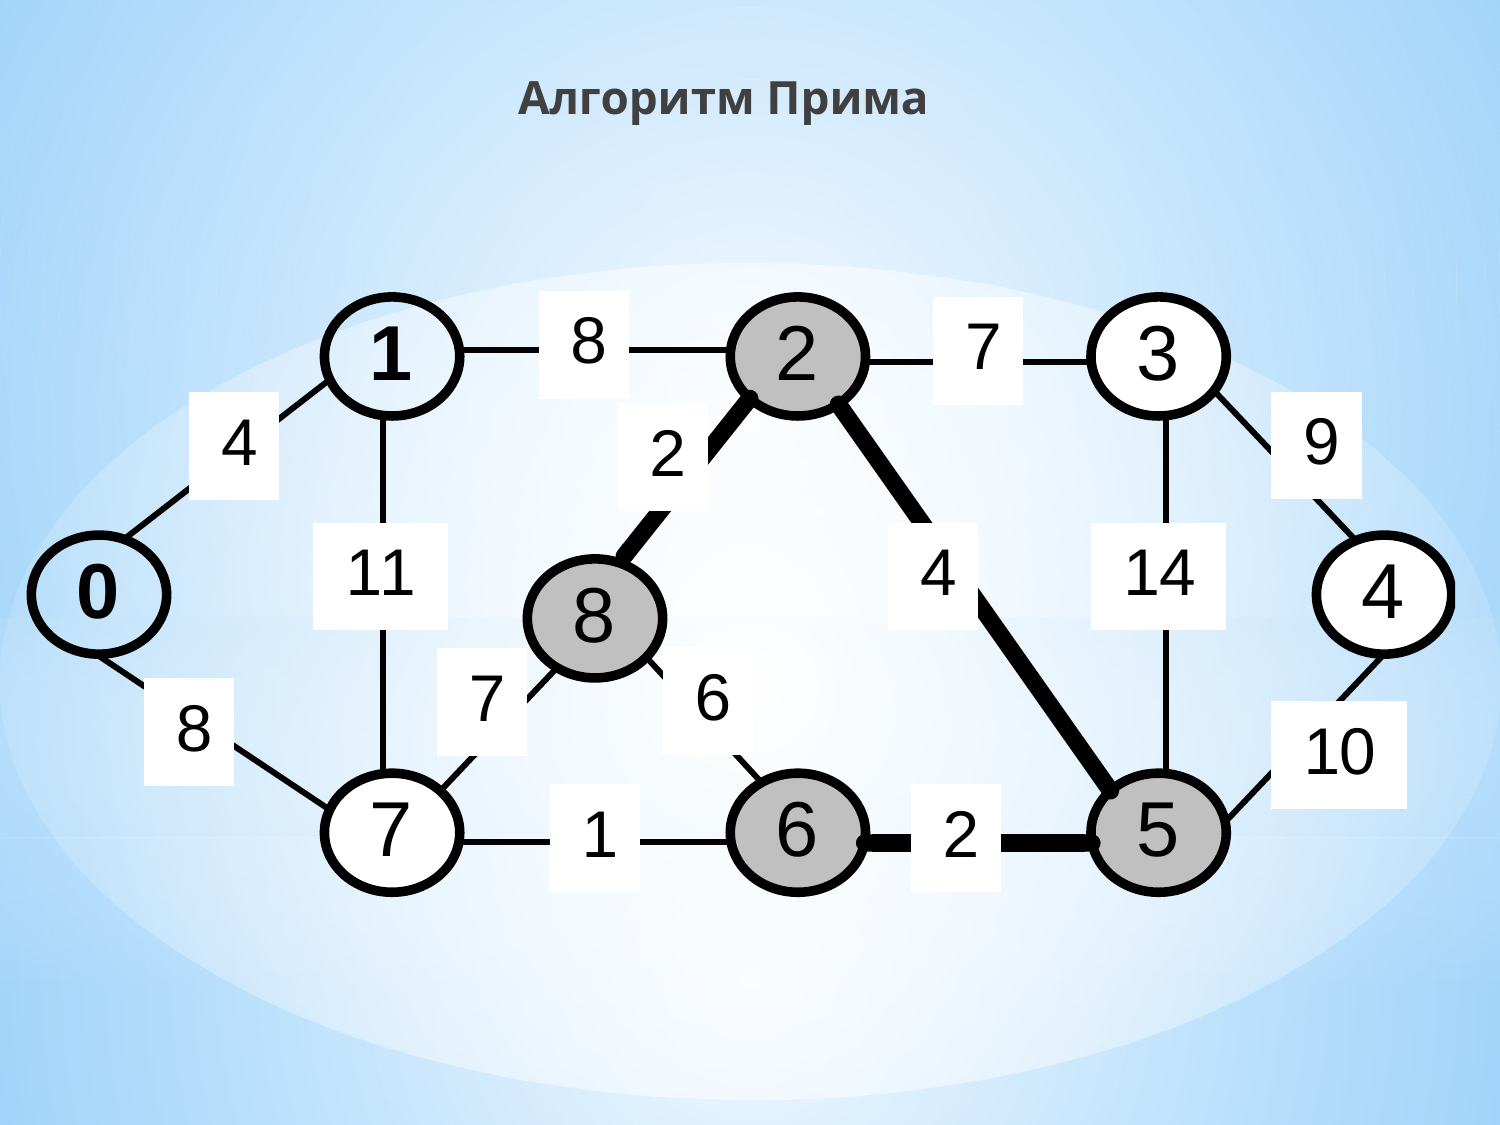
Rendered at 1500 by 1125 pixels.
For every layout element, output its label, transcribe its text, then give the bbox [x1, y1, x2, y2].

list Алгоритм Прима [194, 60, 1245, 149]
picture [17, 278, 1456, 916]
